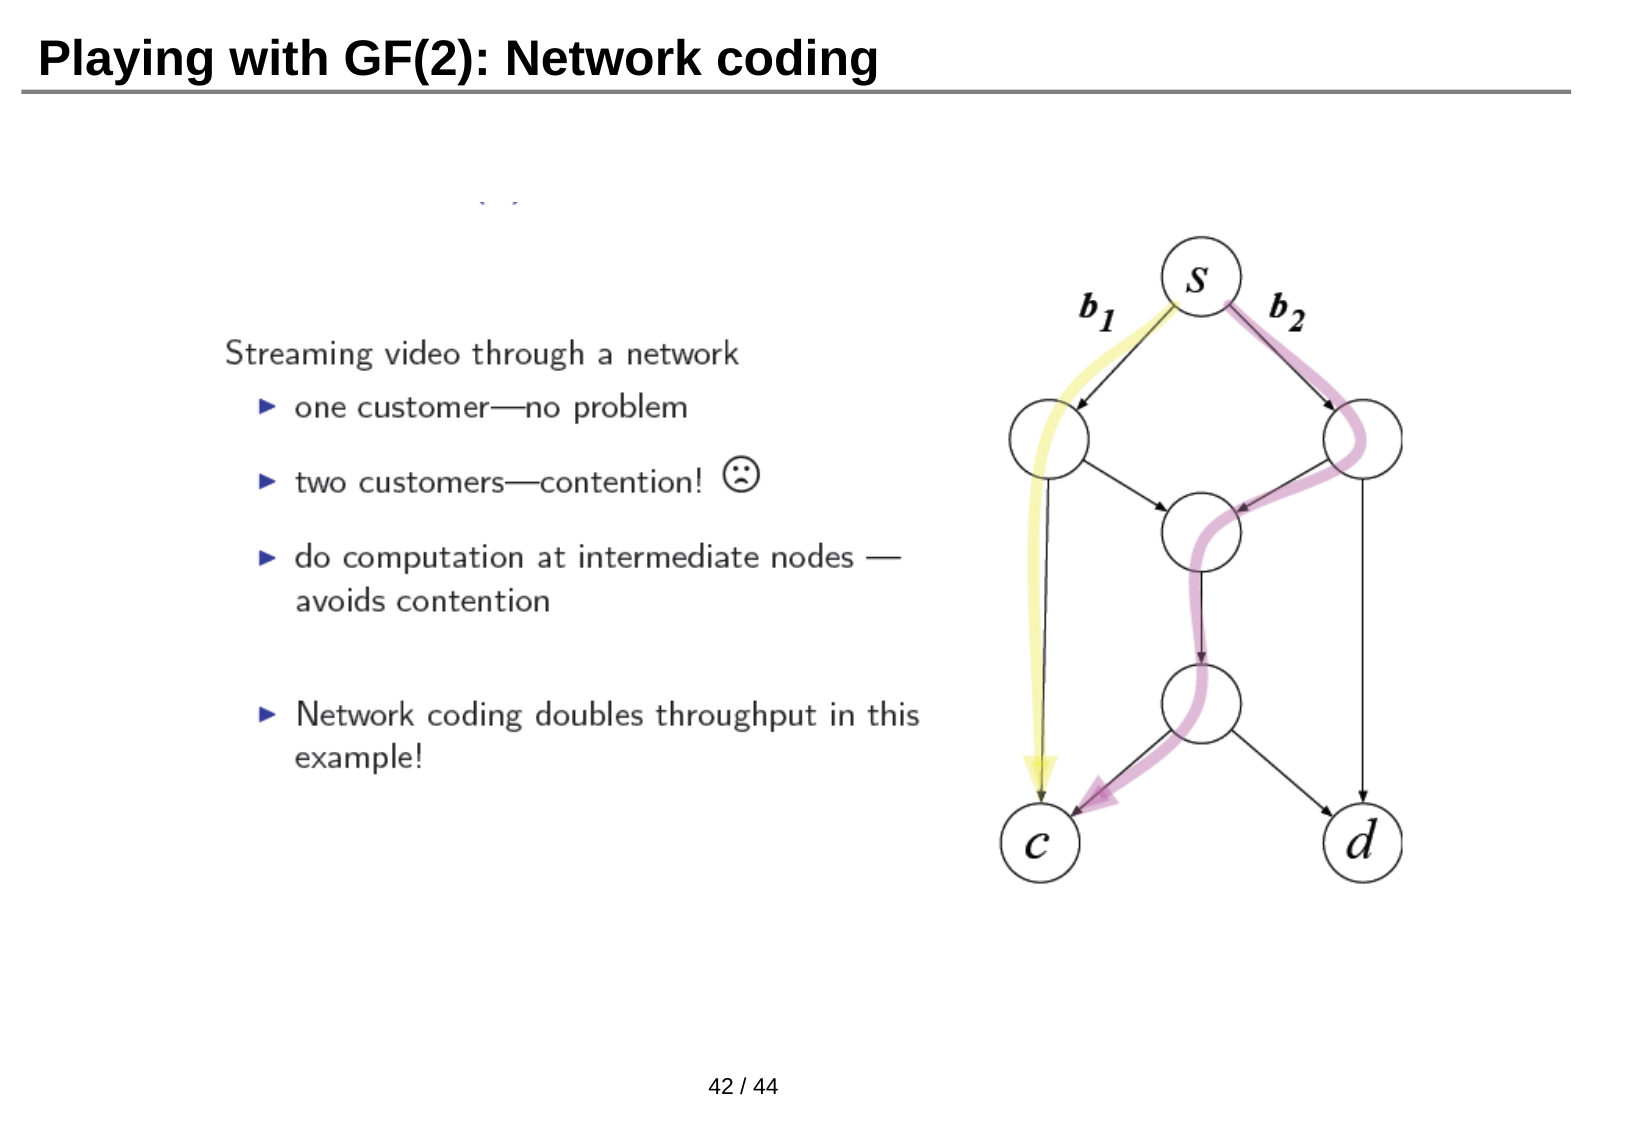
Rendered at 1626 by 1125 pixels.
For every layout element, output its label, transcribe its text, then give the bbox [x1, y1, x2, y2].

picture [54, 202, 1572, 923]
text_box Playing with GF(2): Network coding [23, 21, 1415, 91]
